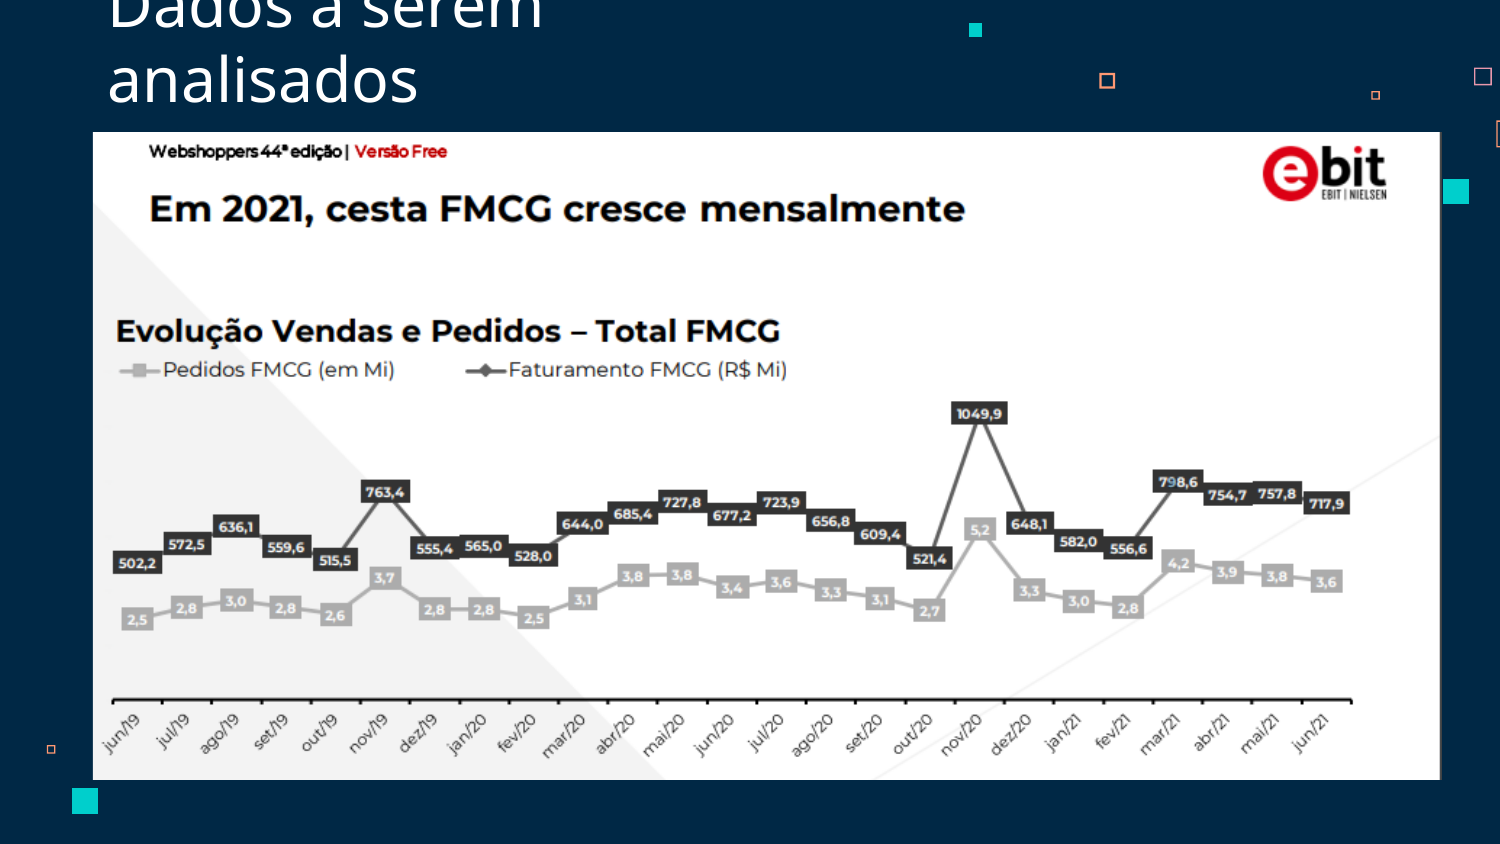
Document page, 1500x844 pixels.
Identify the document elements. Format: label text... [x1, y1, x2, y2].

title Dados a serem analisados [92, 34, 844, 130]
picture [92, 132, 1443, 780]
